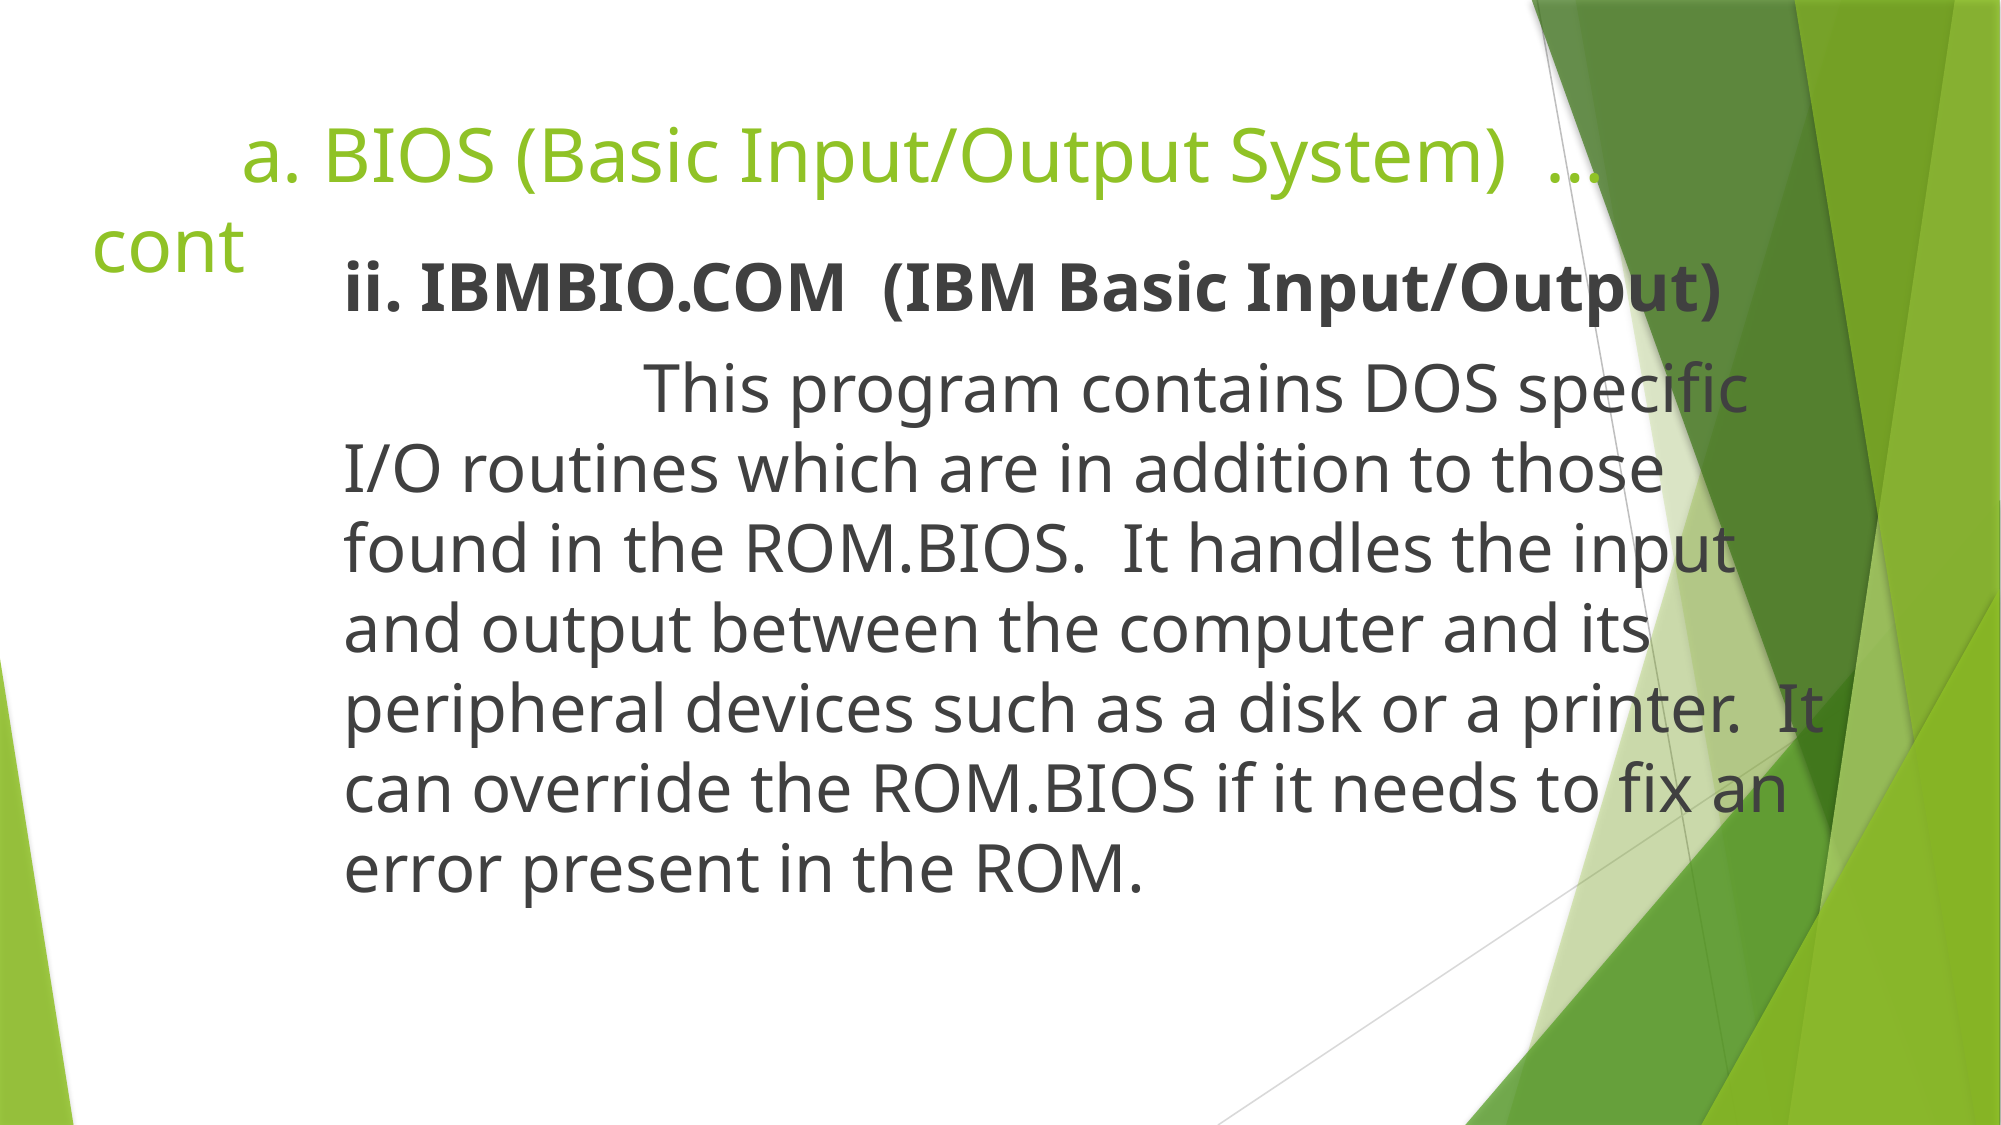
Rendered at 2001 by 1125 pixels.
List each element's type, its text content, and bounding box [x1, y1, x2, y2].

list ii. IBMBIO.COM (IBM Basic Input/Output) This program contains DOS specific I/O routines which are in addition to those found in the ROM.BIOS. It handles the input and output between the computer and its peripheral devices such as a disk or a printer. It can override the ROM.BIOS if it needs to fix an error present in the ROM. [234, 237, 1847, 875]
text_box a. BIOS (Basic Input/Output System) …cont [76, 100, 1706, 318]
